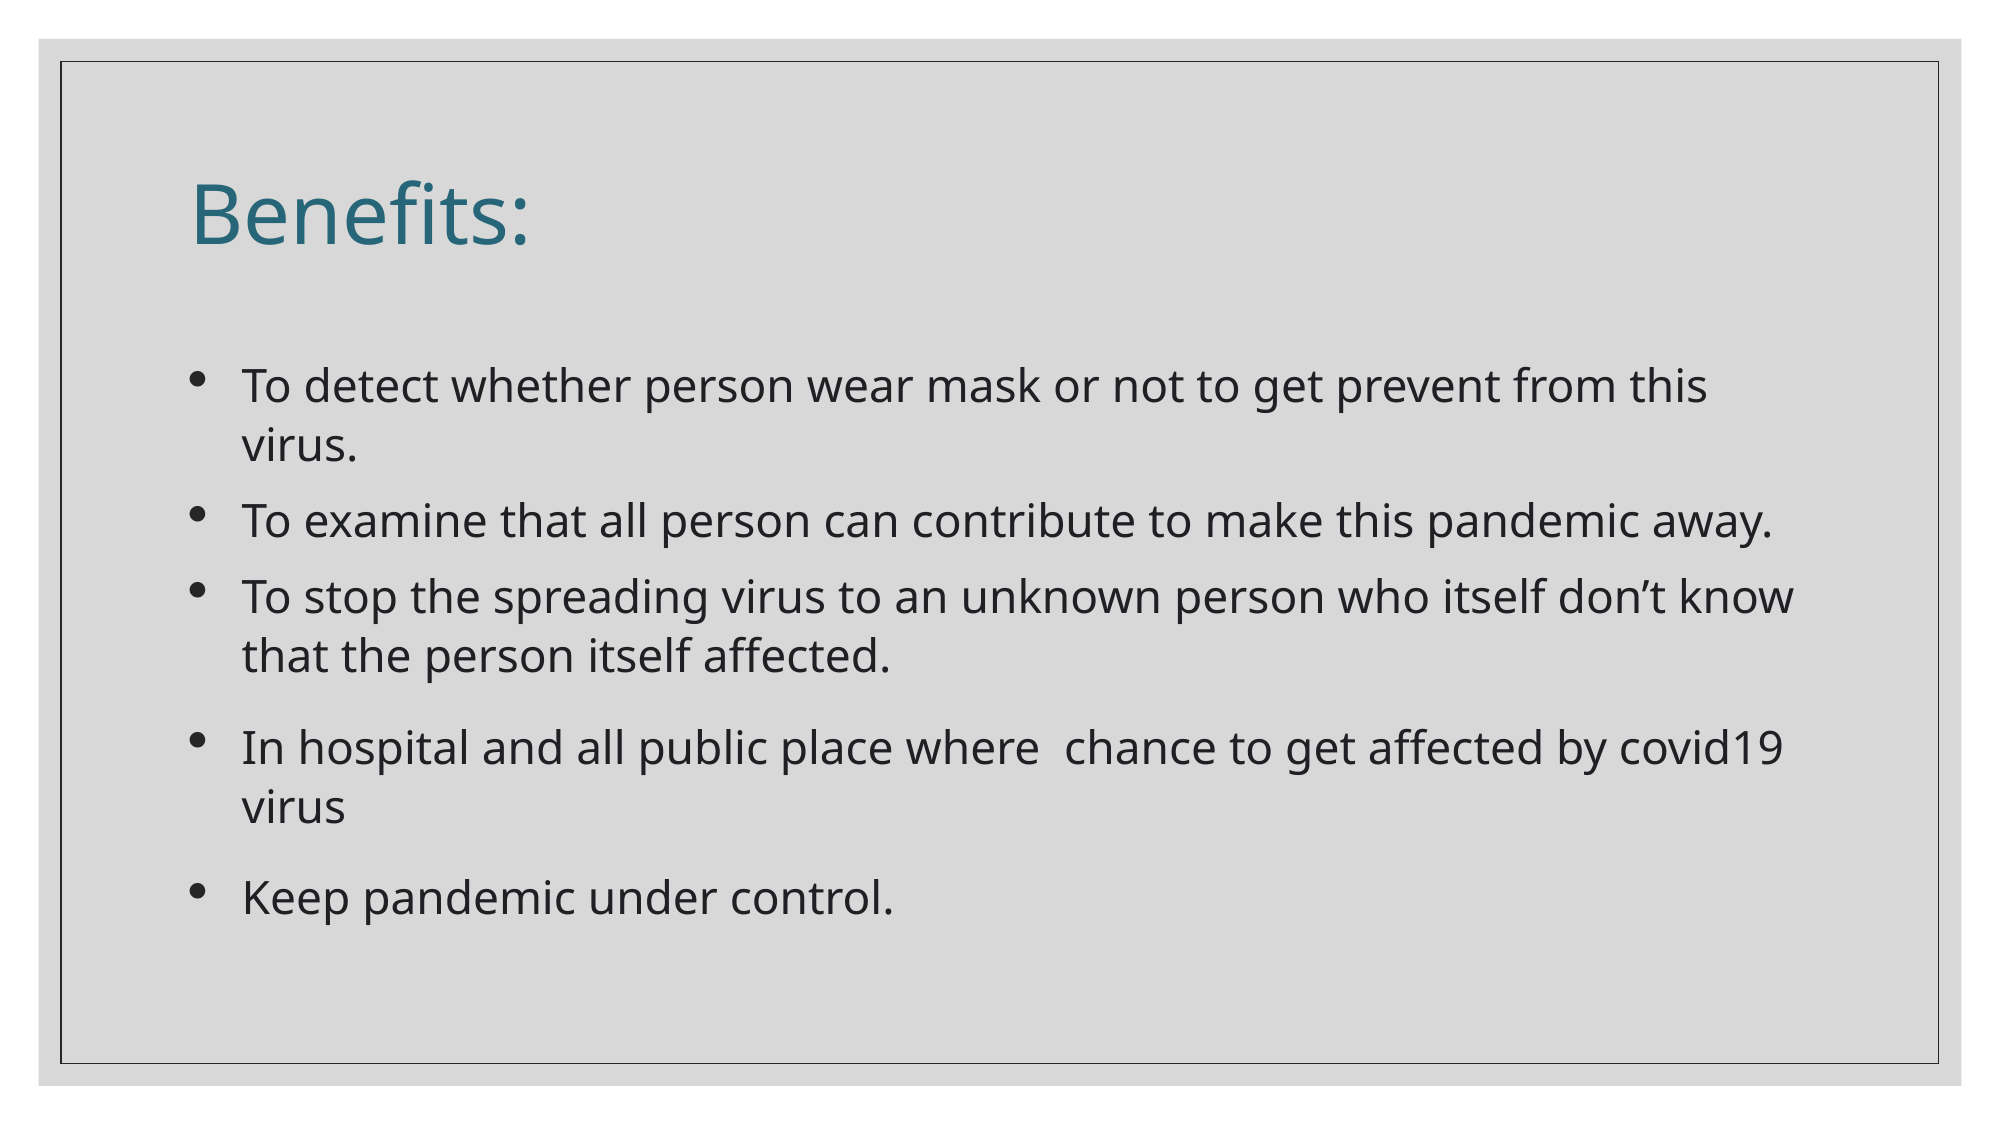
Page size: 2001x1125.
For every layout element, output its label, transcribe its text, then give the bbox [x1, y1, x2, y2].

list To detect whether person wear mask or not to get prevent from this virus. To examine that all person can contribute to make this pandemic away. To stop the spreading virus to an unknown person who itself don’t know that the person itself affected. In hospital and all public place where chance to get affected by covid19 virus Keep pandemic under control. [174, 345, 1825, 977]
title Benefits: [174, 105, 1825, 331]
